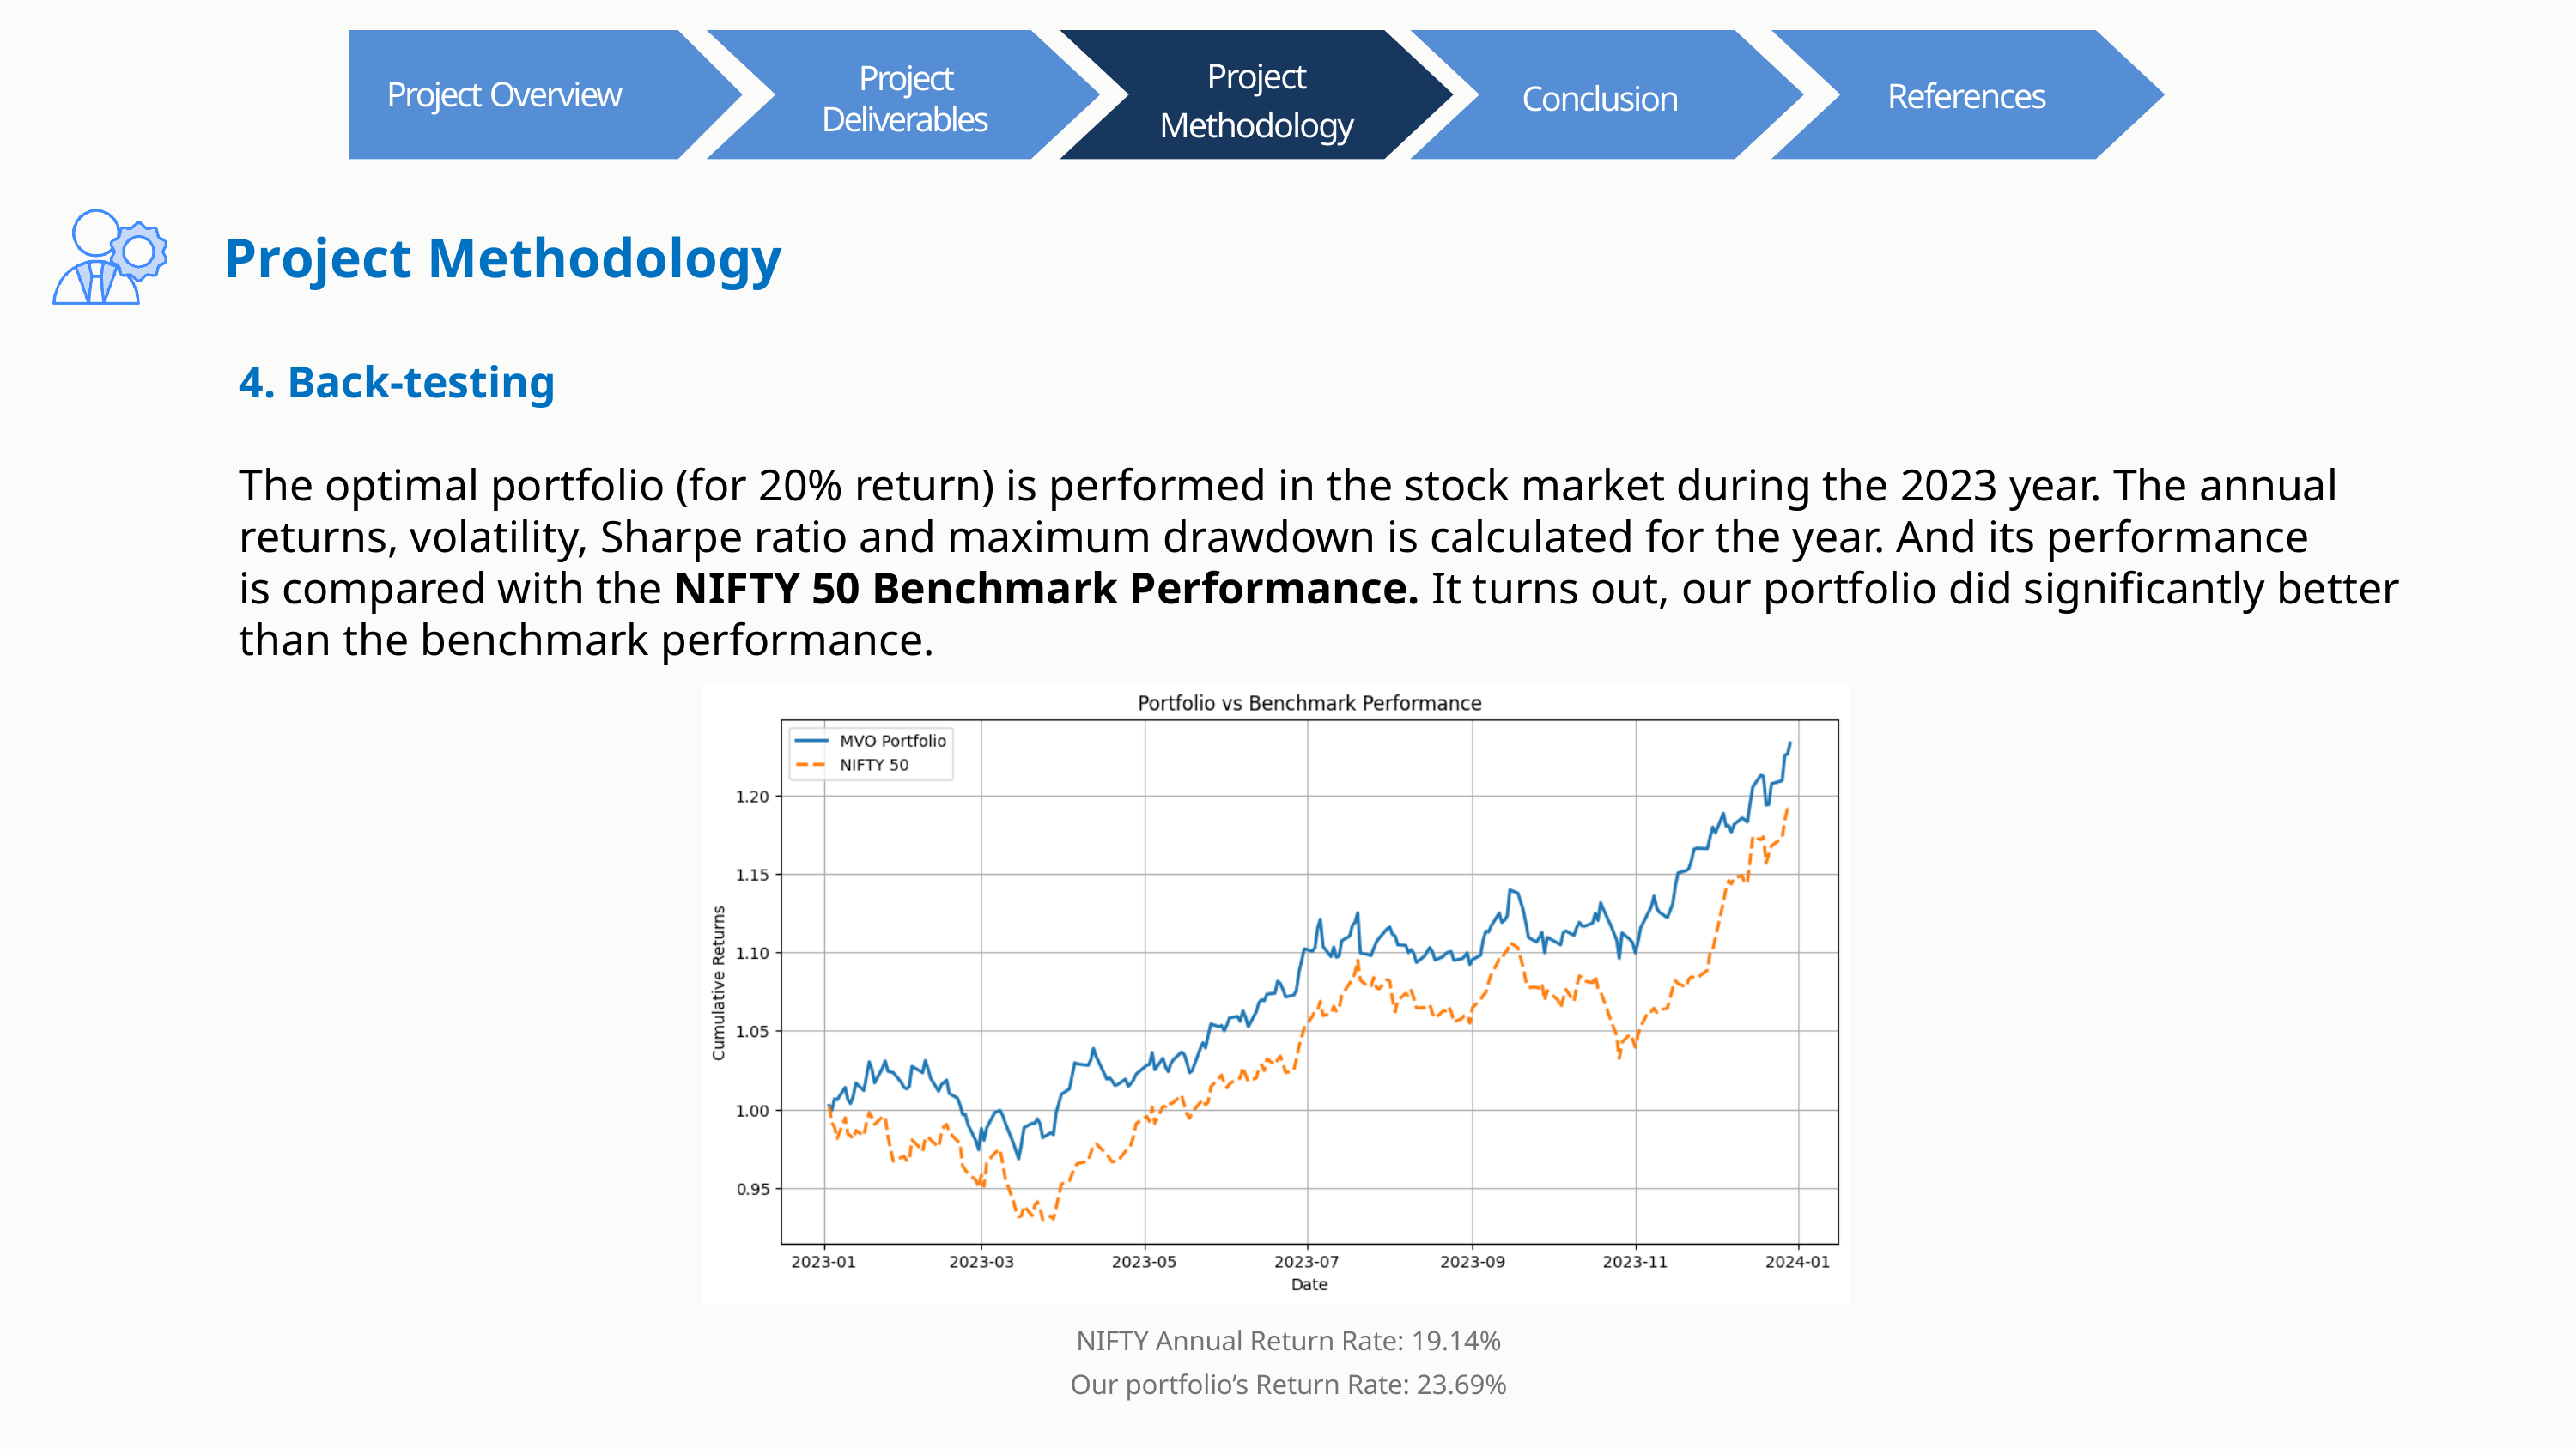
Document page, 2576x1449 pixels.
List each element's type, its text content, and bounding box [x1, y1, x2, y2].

text_box References [1885, 73, 2104, 116]
text_box Project Methodology [1109, 46, 1404, 145]
text_box Project Methodology [210, 217, 796, 295]
text_box [1060, 30, 1402, 76]
text_box [706, 30, 1101, 160]
text_box Conclusion [1520, 70, 1748, 118]
picture [702, 683, 1850, 1304]
text_box [349, 30, 743, 160]
picture [52, 209, 167, 305]
text_box Project Deliverables [775, 55, 1035, 139]
text_box [1060, 112, 1400, 160]
text_box NIFTY Annual Return Rate: 19.14% Our portfolio’s Return Rate: 23.69% [652, 1313, 1924, 1400]
text_box 4. Back-testing The optimal portfolio (for 20% return) is performed in the stock market during the 2023 year. The annual returns, volatility, Sharpe ratio and maximum drawdown is calculated for the year. And its performance is compared with the NIFTY 50 Benchmark Performance. It turns out, our portfolio did significantly better than the benchmark performance. [226, 349, 2414, 670]
text_box [1404, 48, 1454, 141]
text_box [1410, 30, 1804, 160]
text_box [1771, 30, 2166, 160]
text_box Project Overview [384, 70, 671, 113]
